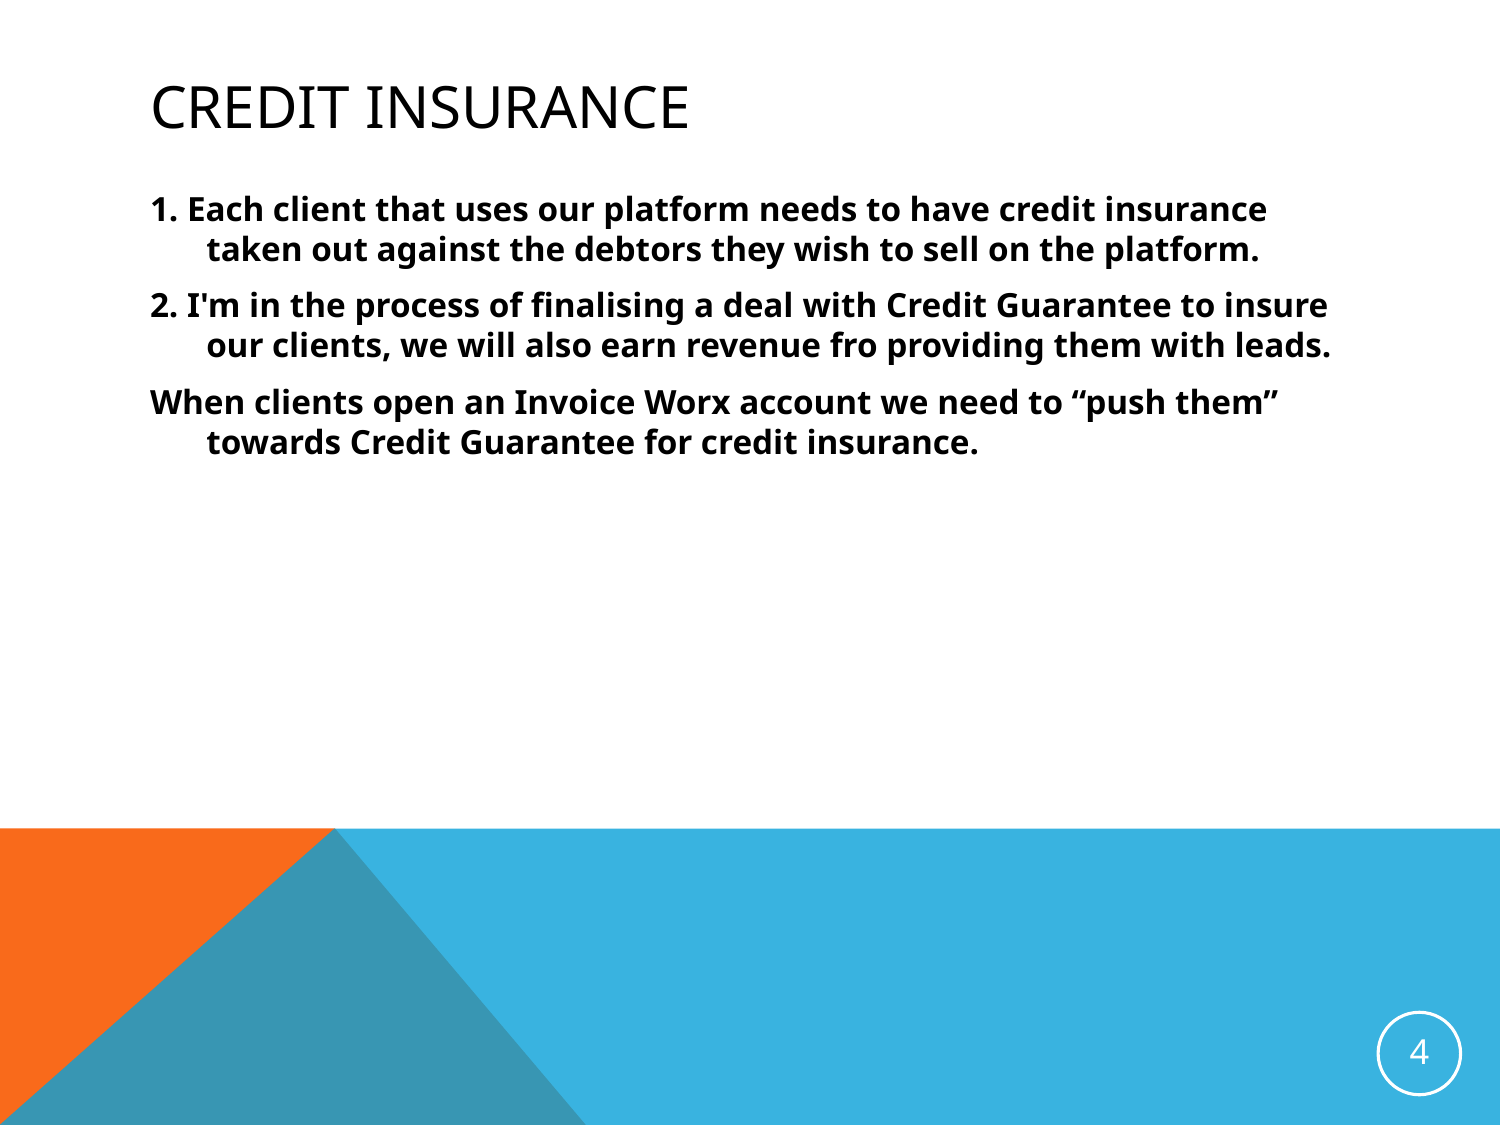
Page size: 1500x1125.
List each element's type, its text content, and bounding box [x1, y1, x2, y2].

list 1. Each client that uses our platform needs to have credit insurance taken out against the debtors they wish to sell on the platform. 2. I'm in the process of finalising a deal with Credit Guarantee to insure our clients, we will also earn revenue fro providing them with leads. When clients open an Invoice Worx account we need to “push them” towards Credit Guarantee for credit insurance. [135, 180, 1369, 768]
slide_number 4 [1376, 1010, 1463, 1097]
title Credit insurance [135, 60, 1369, 150]
